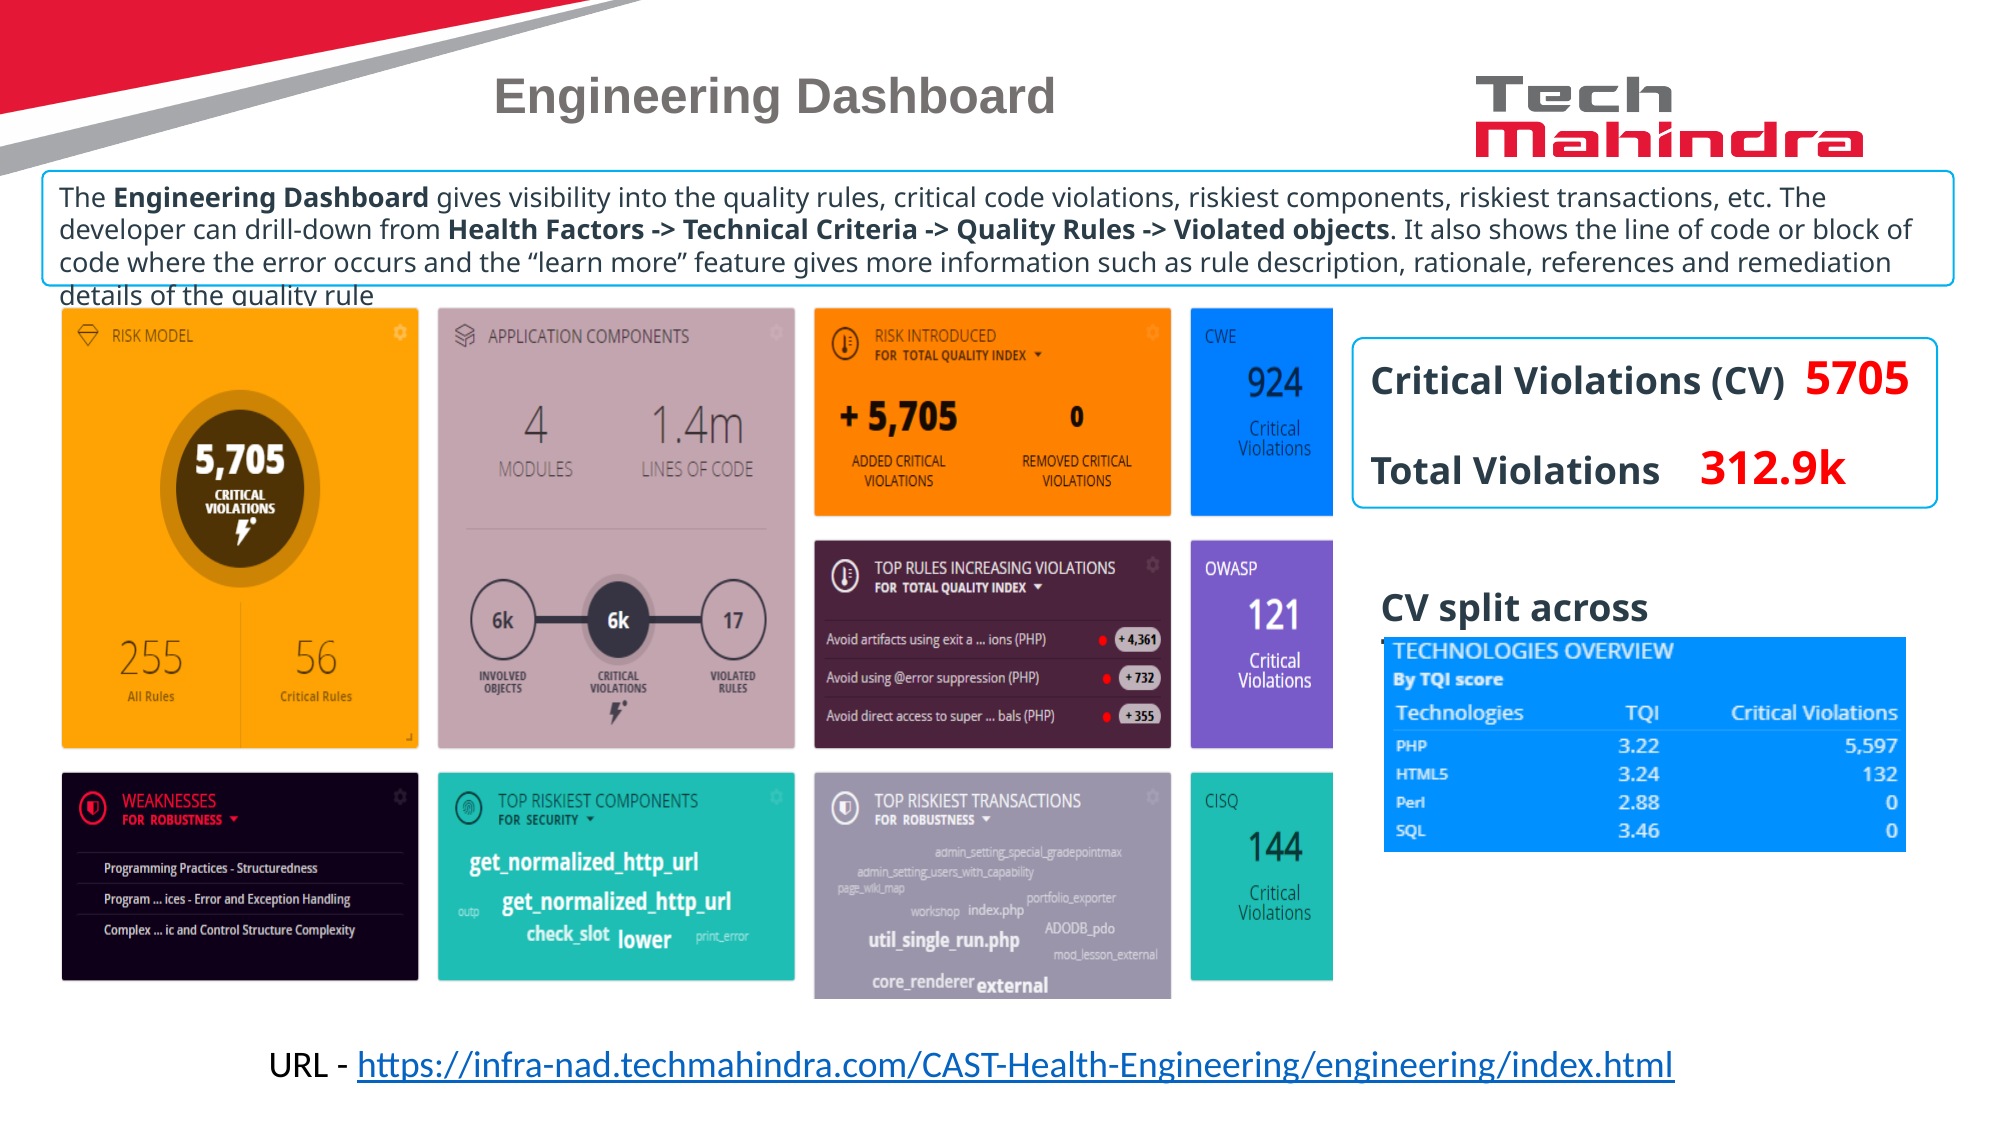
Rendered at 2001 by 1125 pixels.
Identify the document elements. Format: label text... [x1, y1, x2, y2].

text_box CV split across Technologies [1365, 576, 1885, 682]
picture [0, 0, 645, 176]
text_box Critical Violations (CV) 5705 Total Violations 312.9k [1351, 337, 1939, 509]
title Engineering Dashboard [460, 56, 1107, 128]
picture [1384, 637, 1906, 852]
text_box The Engineering Dashboard gives visibility into the quality rules, critical code violations, riskiest components, riskiest transactions, etc. The developer can drill-down from Health Factors -> Technical Criteria -> Quality Rules -> Violated objects. It also shows the line of code or block of code where the error occurs and the “learn more” feature gives more information such as rule description, rationale, references and remediation details of the quality rule [41, 169, 1955, 287]
picture [60, 306, 1333, 999]
picture [1476, 76, 1863, 157]
text_box URL - https://infra-nad.techmahindra.com/CAST-Health-Engineering/engineering/index.html [253, 1032, 1705, 1093]
